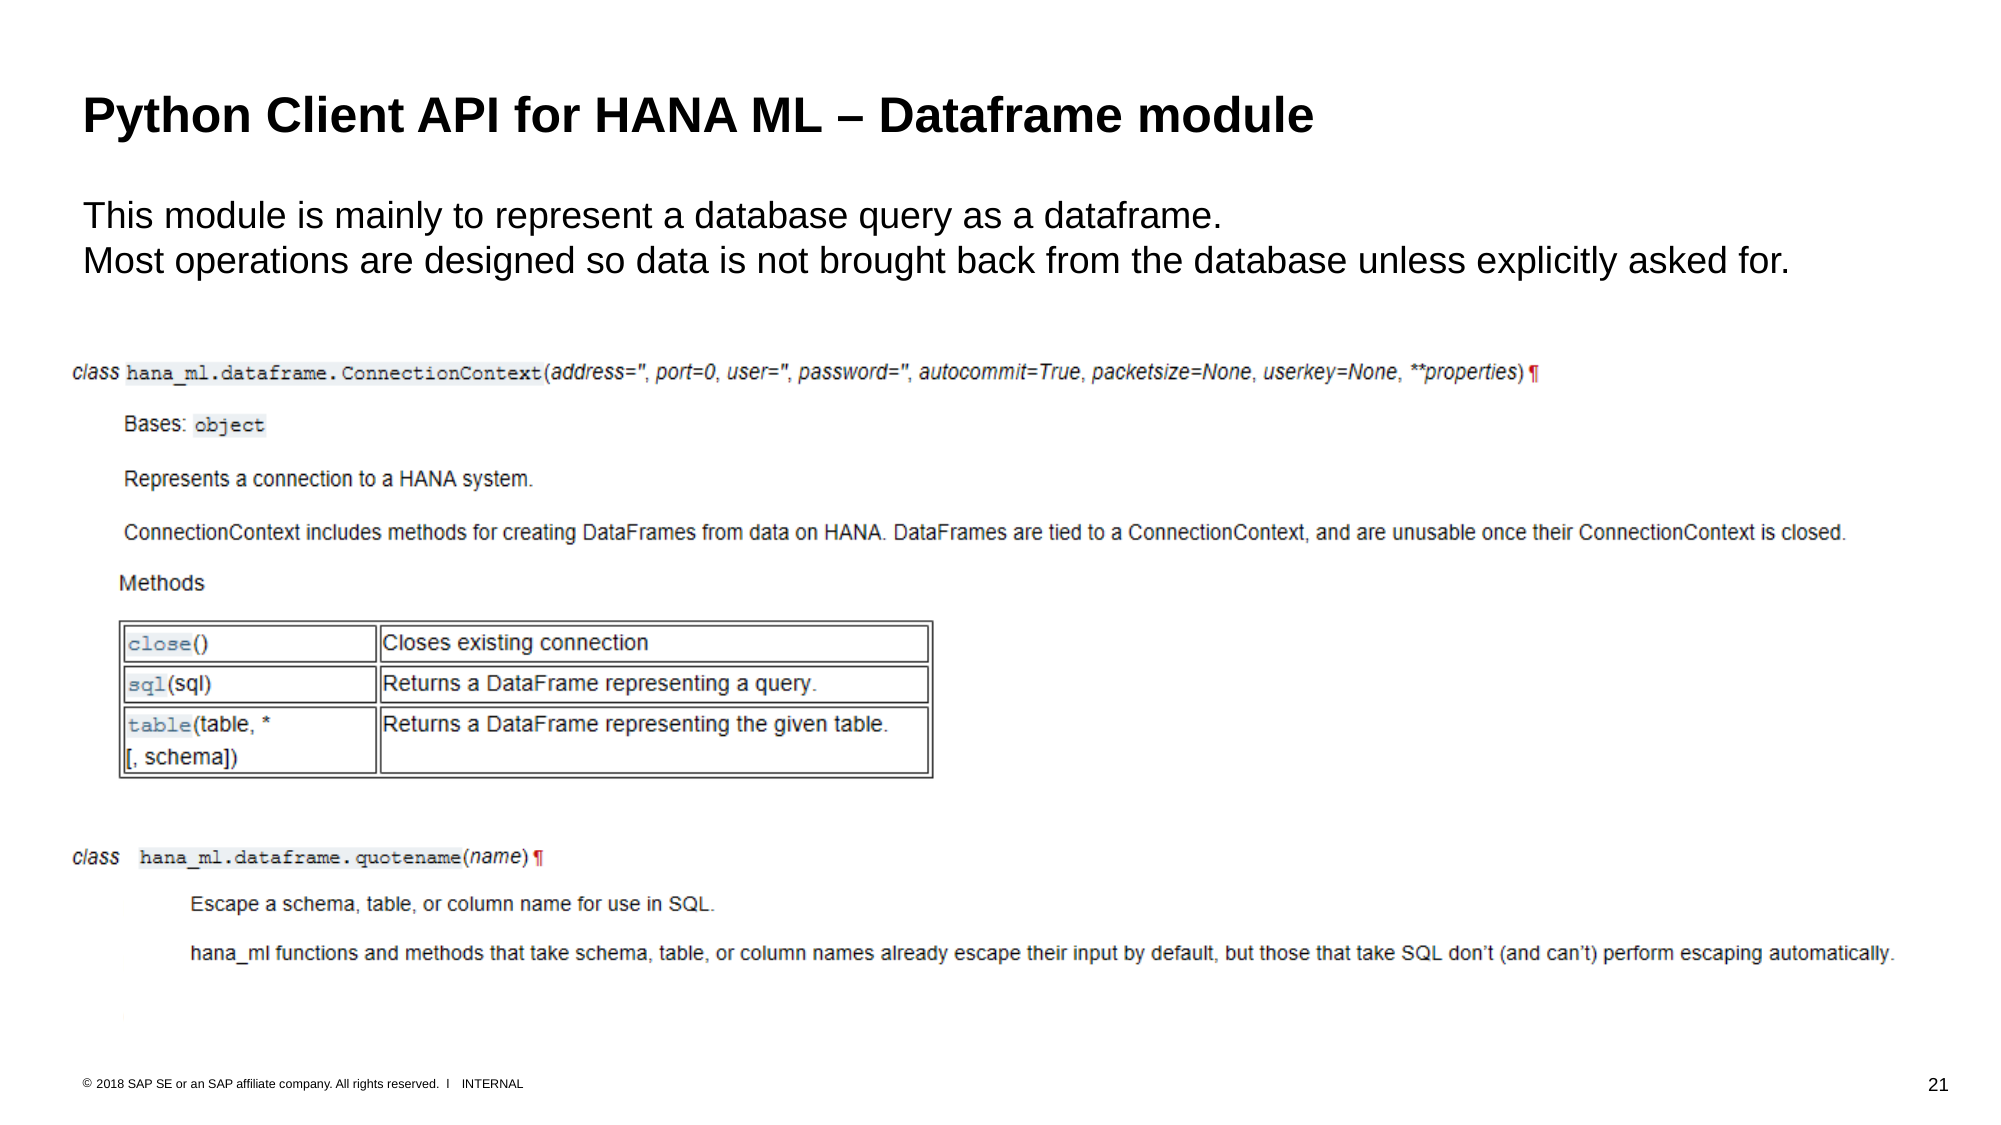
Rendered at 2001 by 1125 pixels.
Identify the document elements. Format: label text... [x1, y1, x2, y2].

text_box This module is mainly to represent a database query as a dataframe. Most operations are designed so data is not brought back from the database unless explicitly asked for. [82, 190, 1947, 281]
picture [57, 345, 1878, 796]
title Python Client API for HANA ML – Dataframe module [82, 82, 1918, 144]
picture [57, 830, 1940, 1044]
